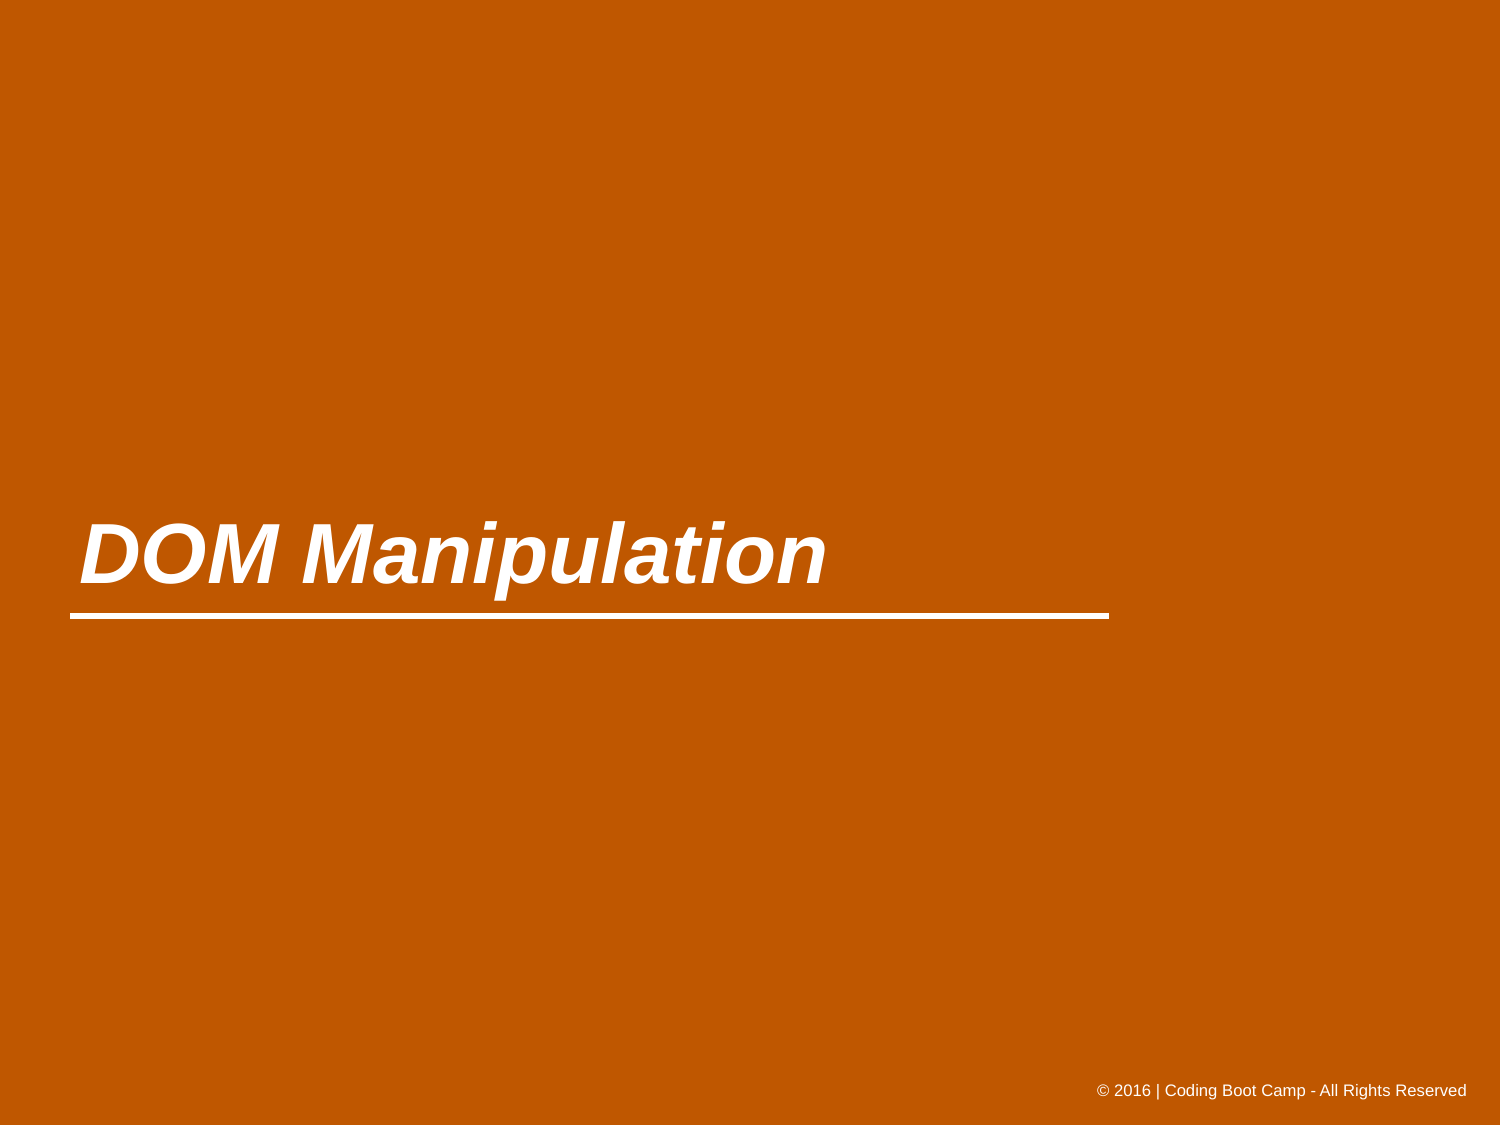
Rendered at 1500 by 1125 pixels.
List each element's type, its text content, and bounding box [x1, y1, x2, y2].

title DOM Manipulation [64, 484, 1415, 628]
